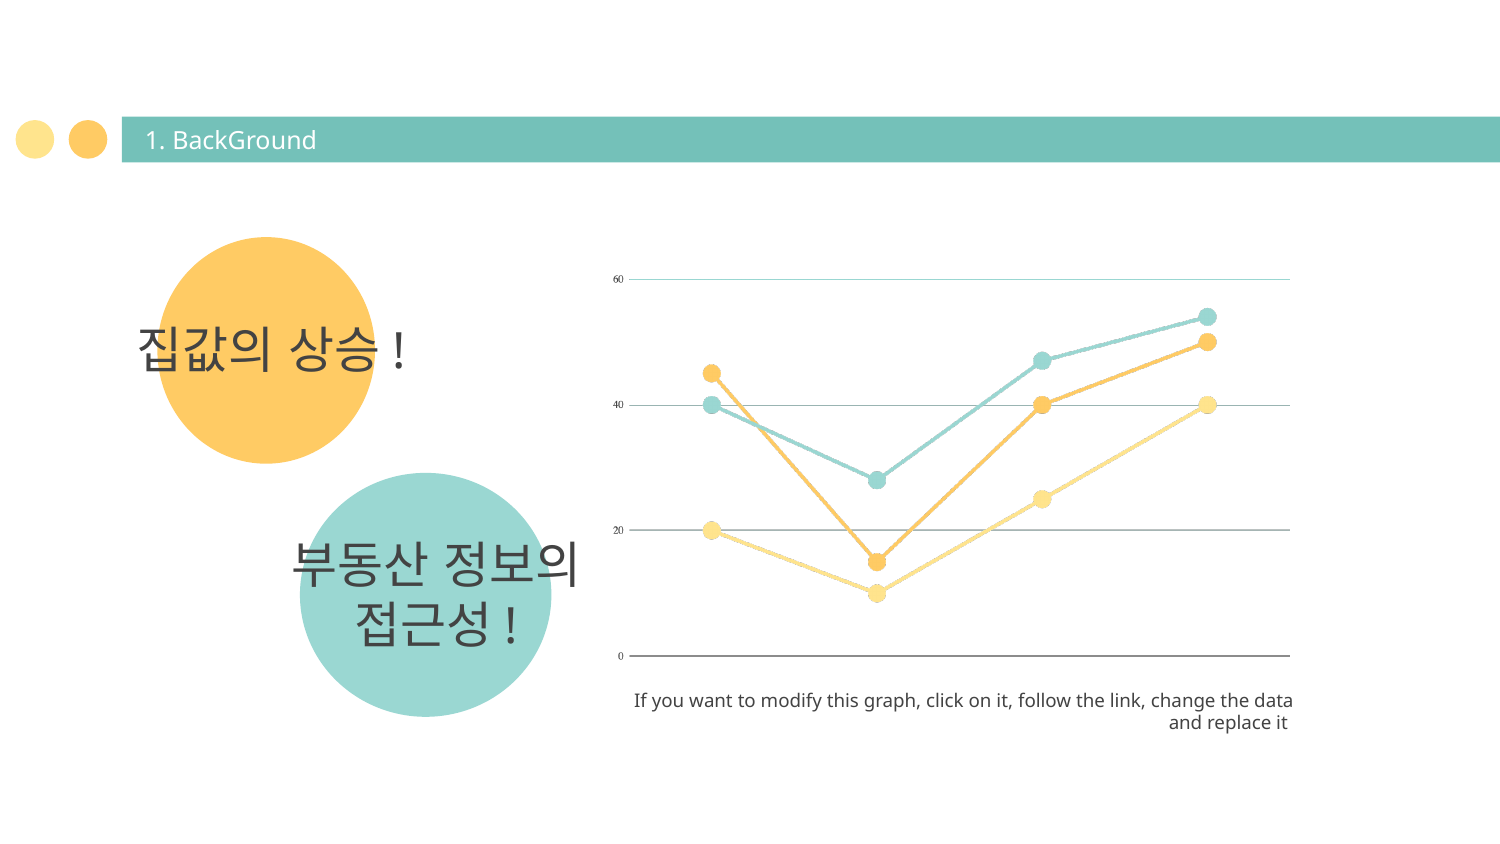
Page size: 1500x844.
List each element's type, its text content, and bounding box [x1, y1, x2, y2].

text_box 부동산 정보의 접근성! [267, 532, 581, 674]
text_box If you want to modify this graph, click on it, follow the link, change the data and replace it [630, 691, 1293, 748]
text_box 집값의 상승! [129, 317, 413, 418]
text_box [162, 237, 371, 317]
title 1. BackGround [129, 118, 952, 170]
text_box [330, 674, 522, 717]
picture [586, 252, 1293, 683]
text_box [178, 418, 354, 464]
text_box [317, 472, 534, 532]
